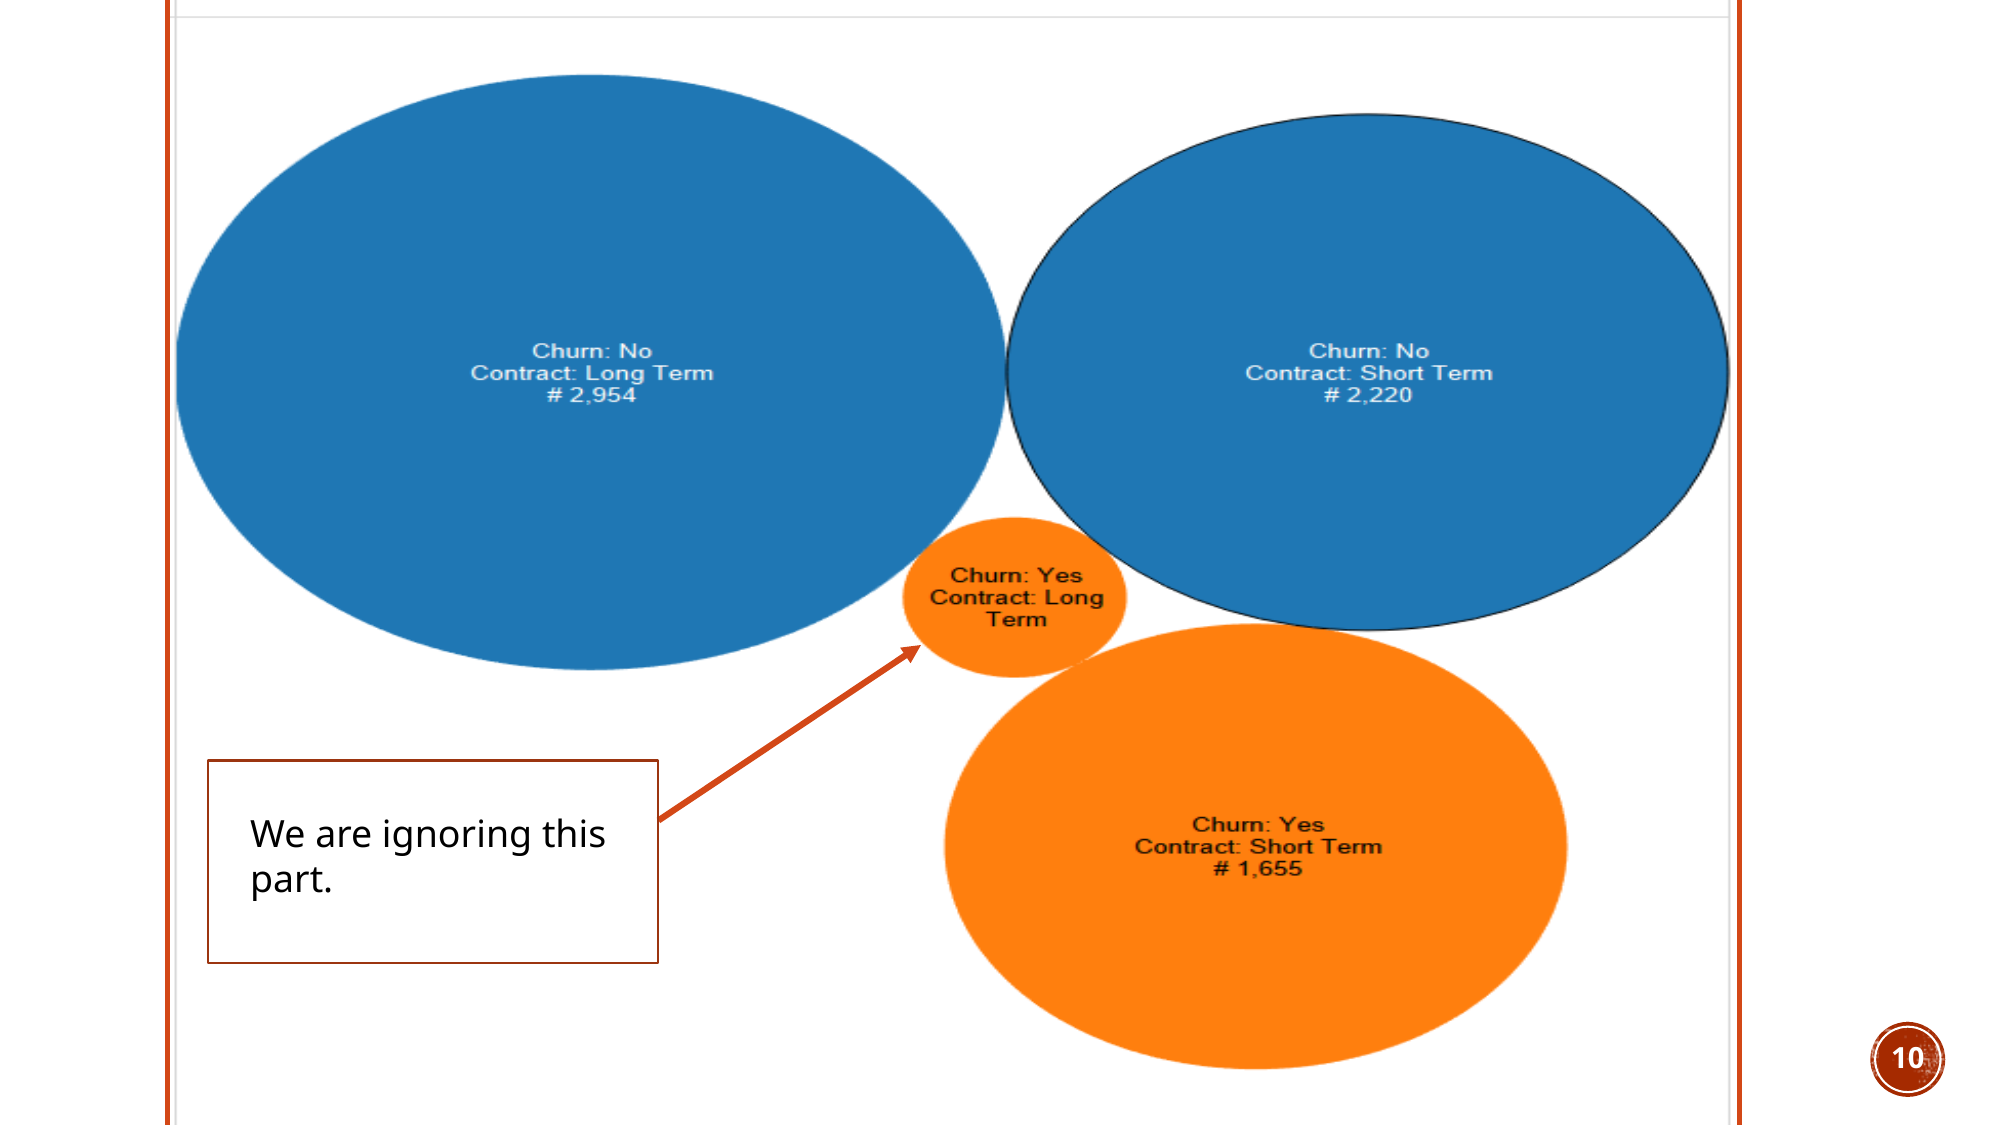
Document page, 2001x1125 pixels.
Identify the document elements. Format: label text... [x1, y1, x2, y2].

picture [170, 0, 1737, 1125]
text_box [660, 647, 919, 818]
slide_number 10 [1855, 1028, 1961, 1089]
